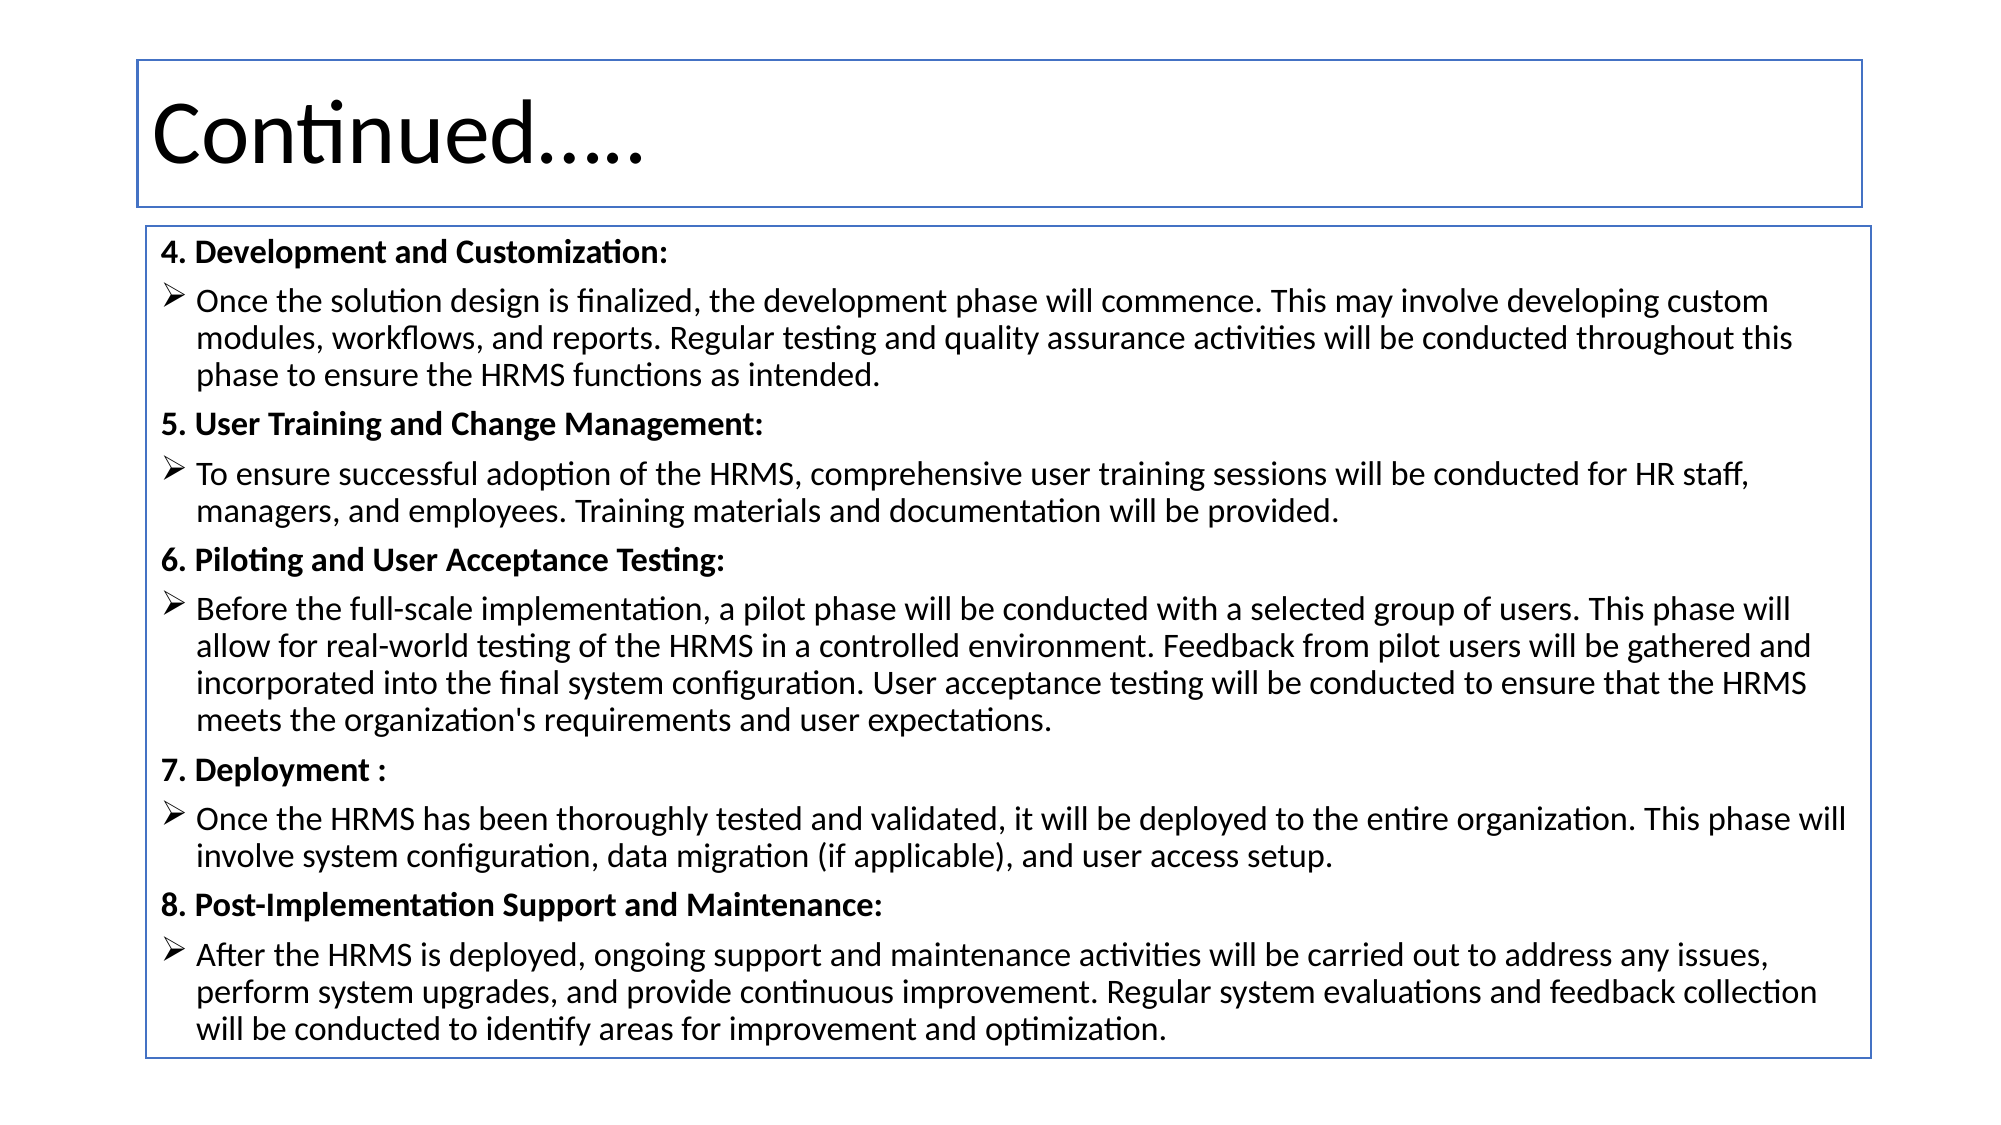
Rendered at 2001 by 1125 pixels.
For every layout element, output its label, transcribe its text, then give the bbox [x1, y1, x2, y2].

title Continued….. [136, 59, 1863, 208]
list 4. Development and Customization: Once the solution design is finalized, the development phase will commence. This may involve developing custom modules, workflows, and reports. Regular testing and quality assurance activities will be conducted throughout this phase to ensure the HRMS functions as intended. 5. User Training and Change Management: To ensure successful adoption of the HRMS, comprehensive user training sessions will be conducted for HR staff, managers, and employees. Training materials and documentation will be provided. 6. Piloting and User Acceptance Testing: Before the full-scale implementation, a pilot phase will be conducted with a selected group of users. This phase will allow for real-world testing of the HRMS in a controlled environment. Feedback from pilot users will be gathered and incorporated into the final system configuration. User acceptance testing will be conducted to ensure that the HRMS meets the organization's requirements and user expectations. 7. Deployment : Once the HRMS has been thoroughly tested and validated, it will be deployed to the entire organization. This phase will involve system configuration, data migration (if applicable), and user access setup. 8. Post-Implementation Support and Maintenance: After the HRMS is deployed, ongoing support and maintenance activities will be carried out to address any issues, perform system upgrades, and provide continuous improvement. Regular system evaluations and feedback collection will be conducted to identify areas for improvement and optimization. [145, 225, 1872, 1059]
